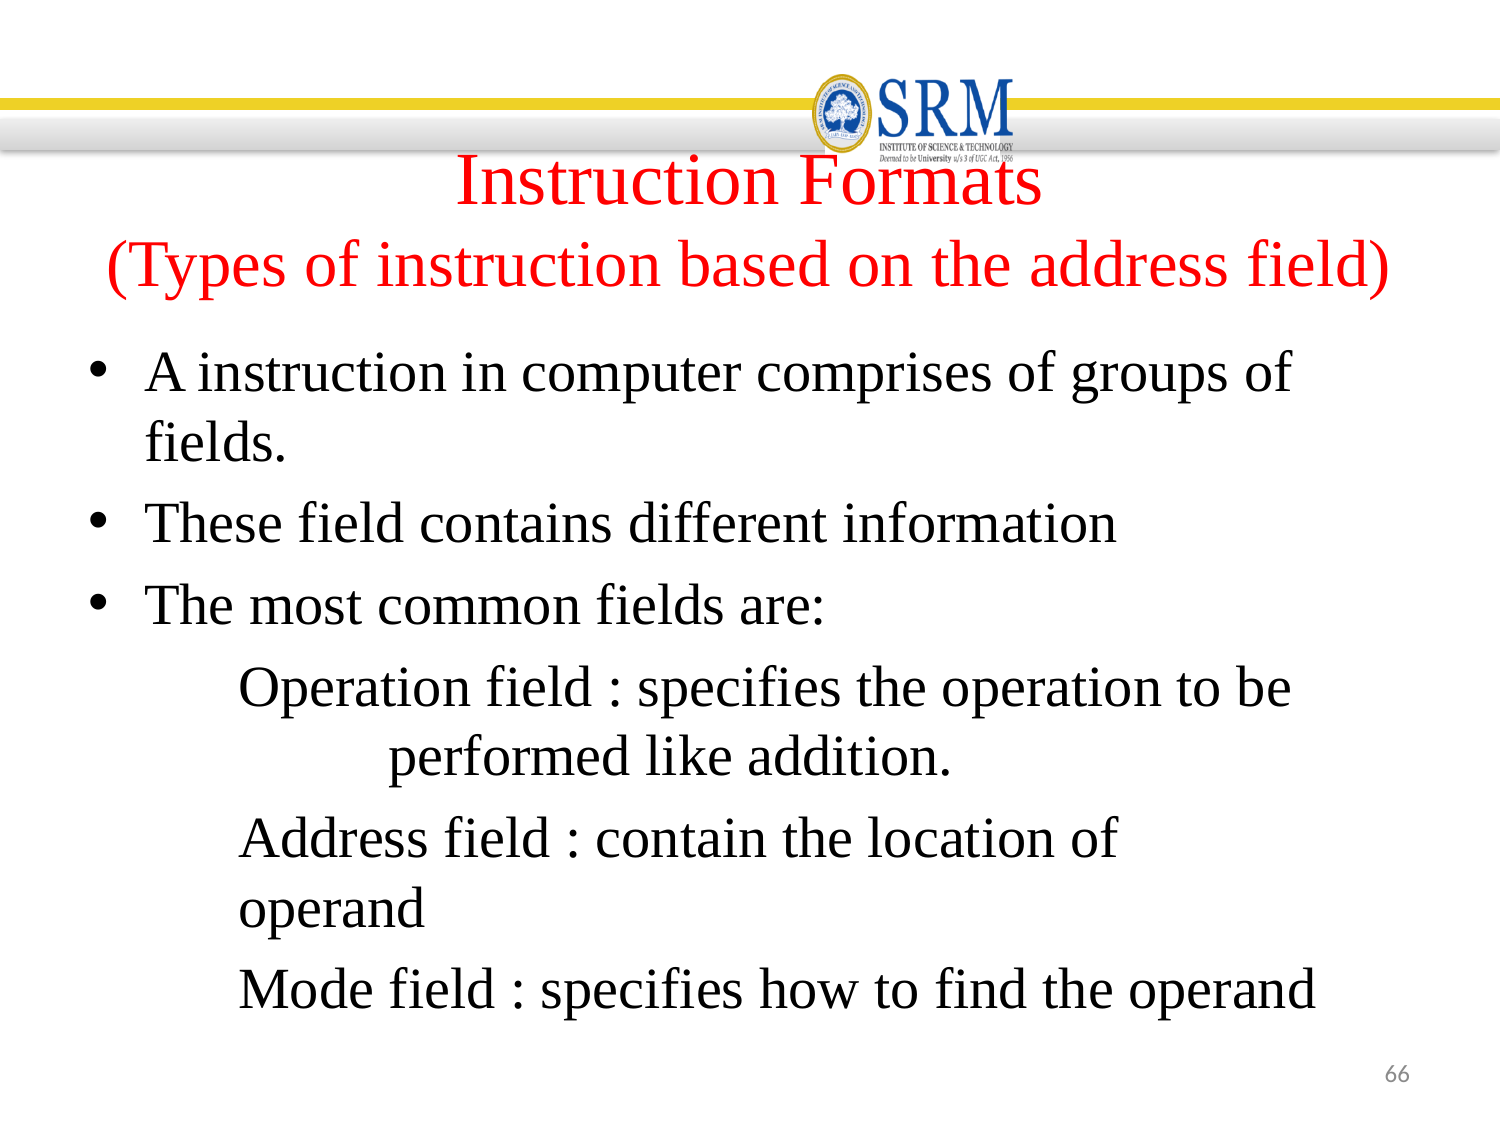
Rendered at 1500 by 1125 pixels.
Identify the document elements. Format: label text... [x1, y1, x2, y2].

list A instruction in computer comprises of groups of fields. These field contains different information The most common fields are: Operation field : specifies the operation to be performed like addition. Address field : contain the location of operand Mode field : specifies how to find the operand [73, 325, 1424, 1069]
title Instruction Formats (Types of instruction based on the address field) [75, 196, 1425, 233]
picture [812, 74, 1013, 163]
slide_number 66 [1074, 1042, 1425, 1103]
